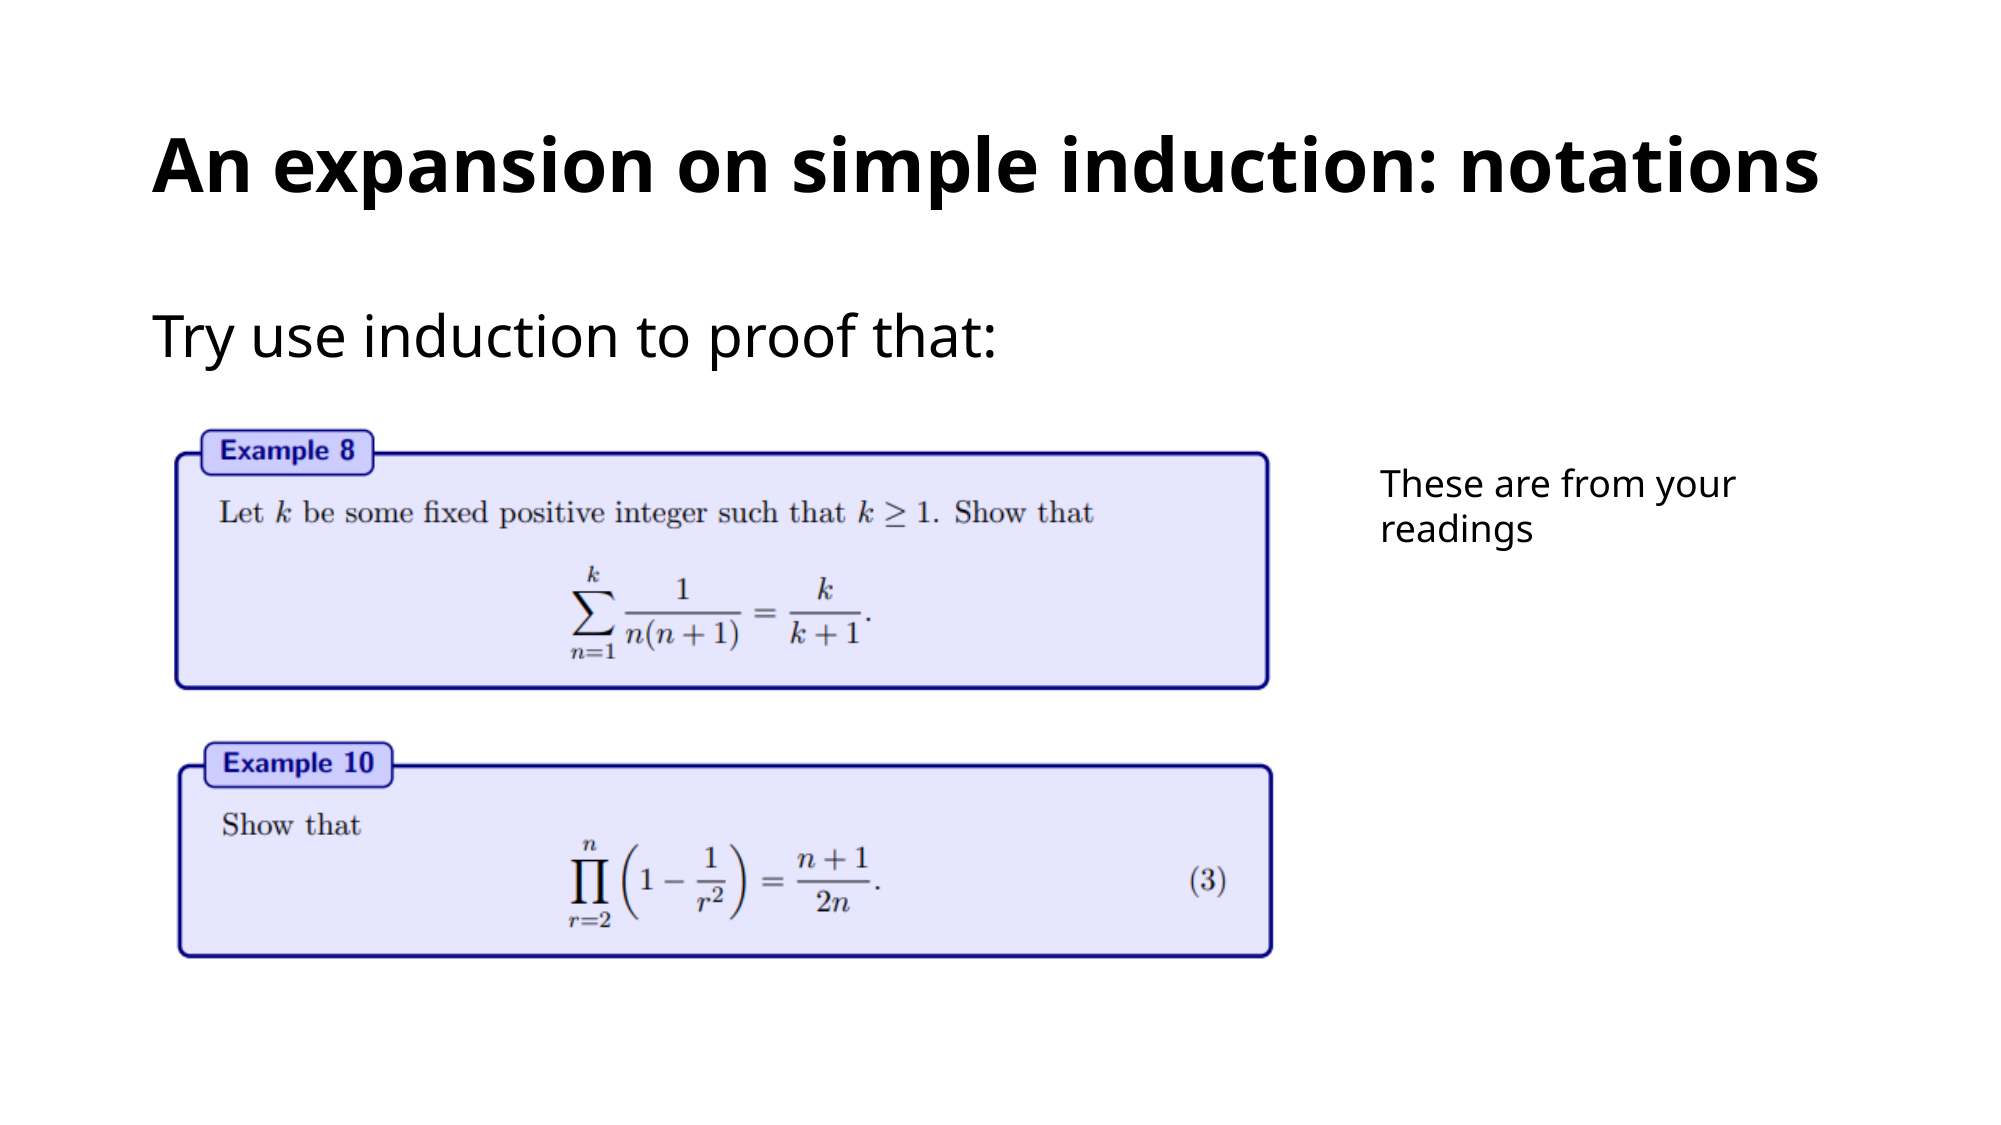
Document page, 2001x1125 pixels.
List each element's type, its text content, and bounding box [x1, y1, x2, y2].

title An expansion on simple induction: notations [137, 59, 1863, 278]
list Try use induction to proof that: [137, 299, 1863, 1014]
text_box These are from your readings [1365, 453, 1827, 558]
picture [136, 408, 1349, 980]
